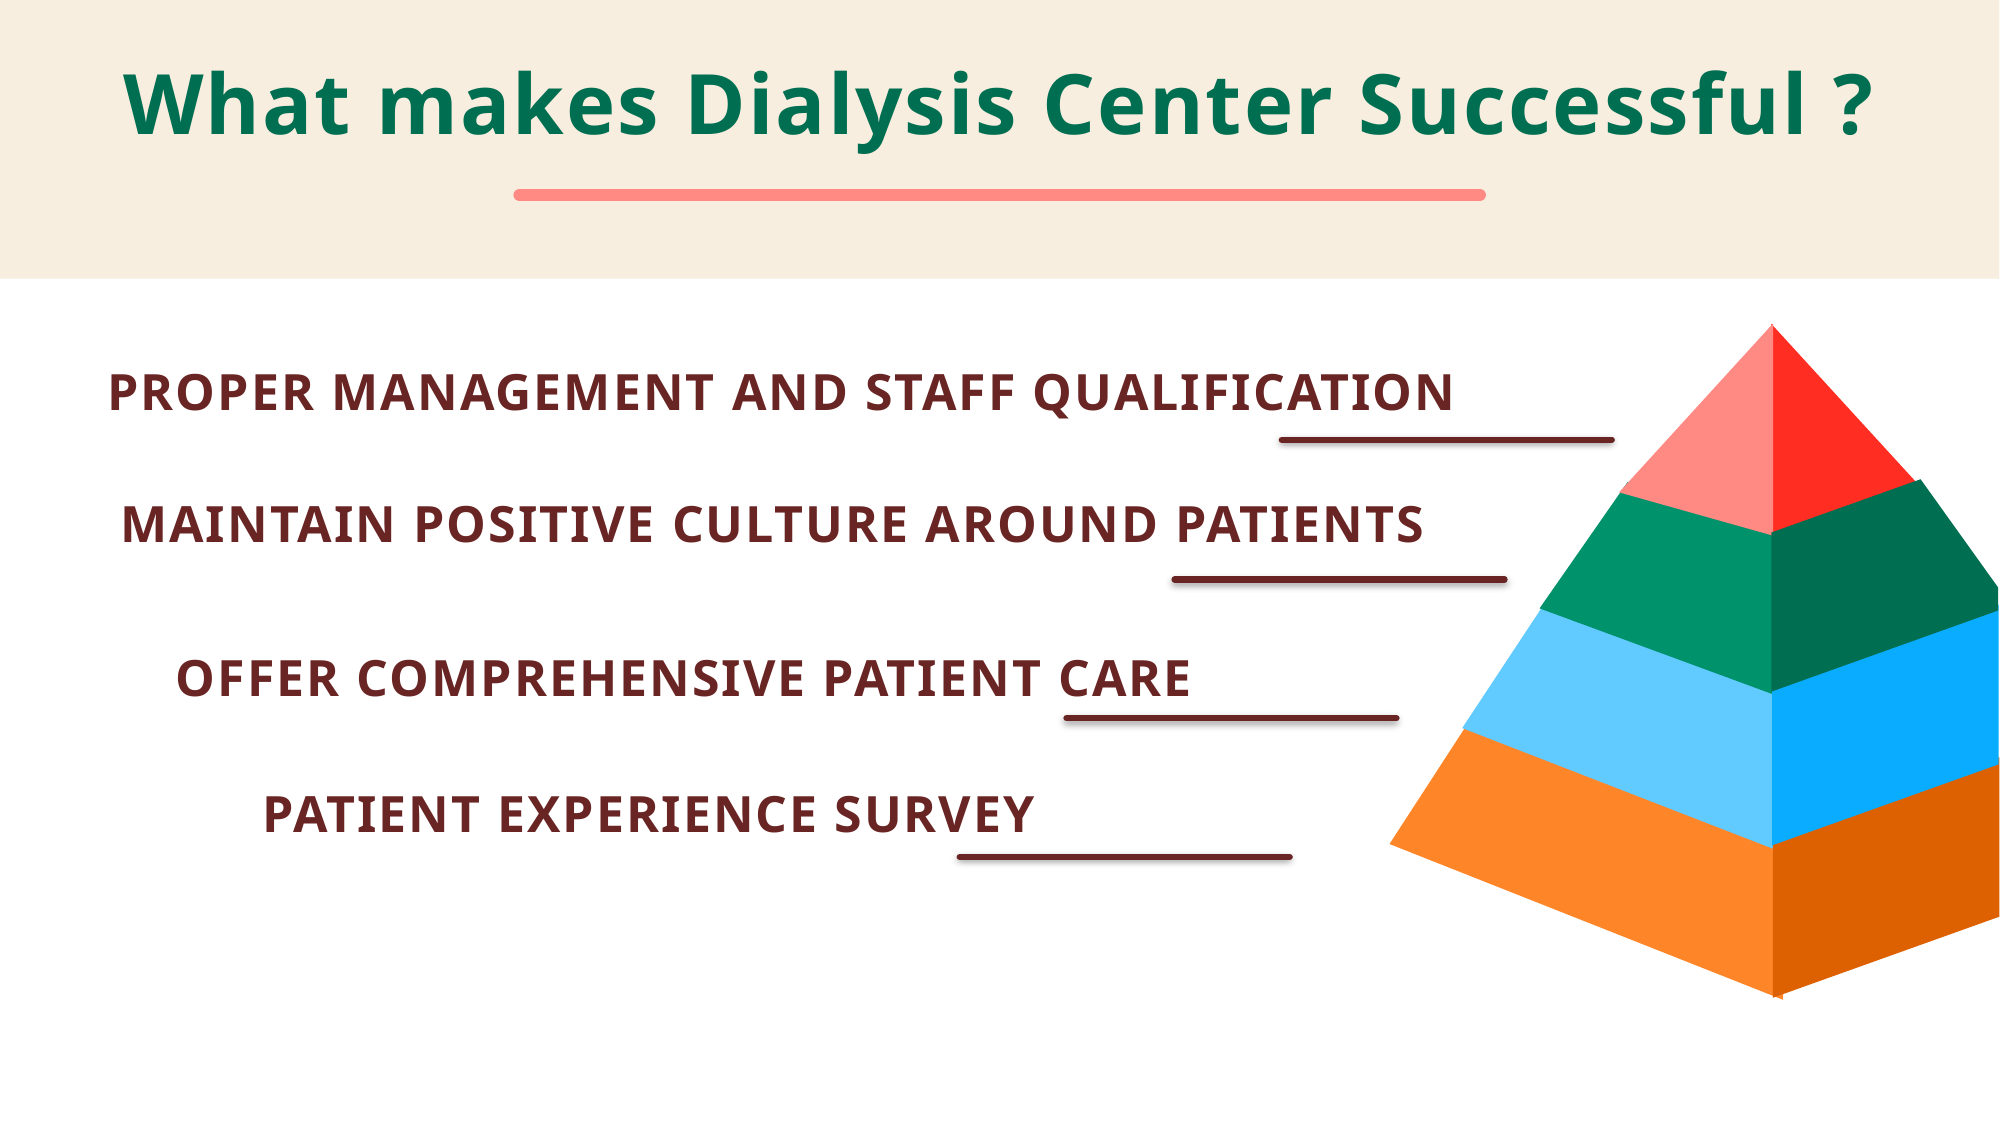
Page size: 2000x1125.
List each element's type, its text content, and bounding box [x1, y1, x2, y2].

text_box [1462, 609, 1770, 848]
text_box [1774, 326, 1914, 528]
title What makes Dialysis Center Successful ? [87, 0, 1912, 230]
text_box [1619, 323, 1774, 535]
text_box [1770, 613, 2000, 848]
list Maintain Positive Culture around patients [99, 479, 1475, 563]
list Offer Comprehensive Patient Care [155, 651, 1419, 718]
text_box [1389, 729, 1770, 995]
text_box [1539, 493, 1770, 694]
text_box [1769, 477, 2000, 694]
text_box [1770, 767, 2000, 1000]
list Proper Management and Staff Qualification [87, 322, 2000, 431]
list Patient experience survey [242, 759, 1307, 853]
